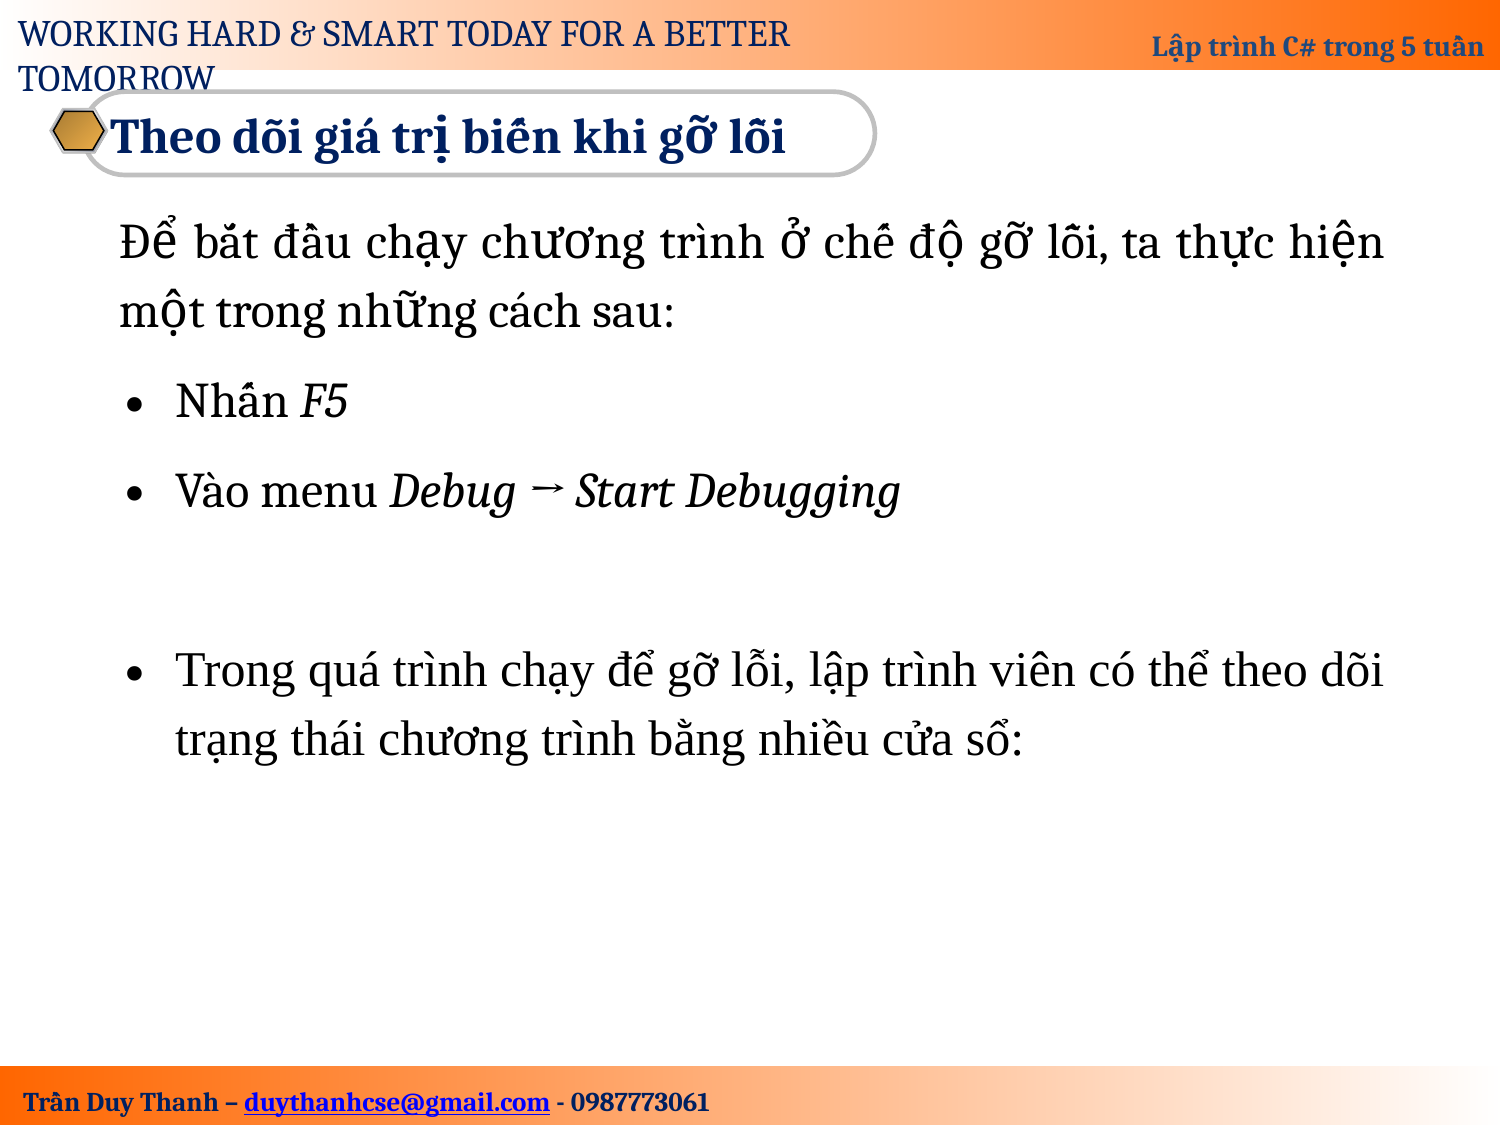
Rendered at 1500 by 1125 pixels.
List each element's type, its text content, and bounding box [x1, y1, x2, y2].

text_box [1207, 0, 1211, 70]
text_box Để bắt đầu chạy chương trình ở chế độ gỡ lỗi, ta thực hiện một trong những cách sau: Nhấn F5 Vào menu Debug → Start Debugging Trong quá trình chạy để gỡ lỗi, lập trình viên có thể theo dõi trạng thái chương trình bằng nhiều cửa sổ: [103, 191, 1400, 870]
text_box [49, 91, 876, 176]
